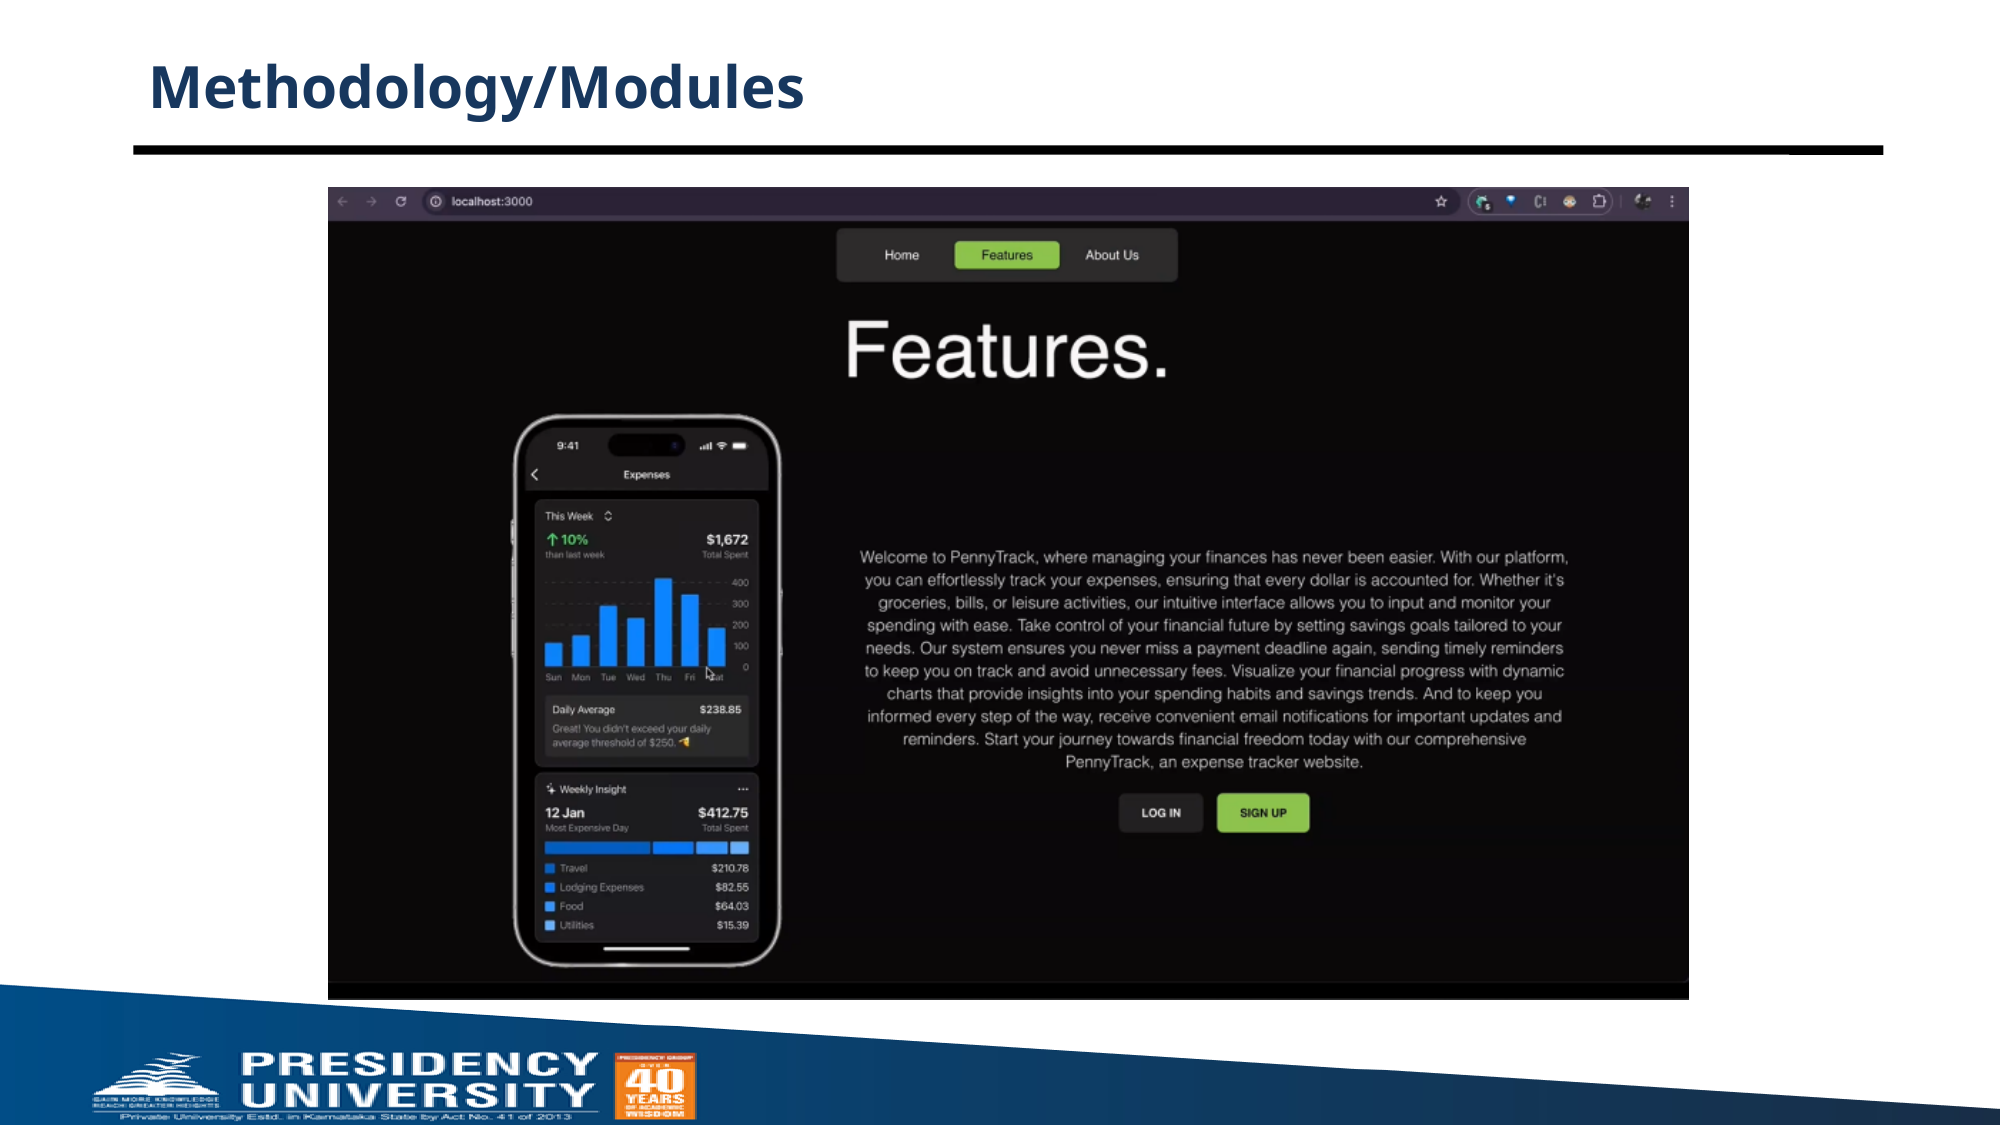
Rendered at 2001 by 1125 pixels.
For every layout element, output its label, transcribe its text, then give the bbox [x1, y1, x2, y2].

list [328, 187, 1689, 1001]
picture [0, 982, 2000, 1125]
title Methodology/Modules [133, 45, 1884, 125]
